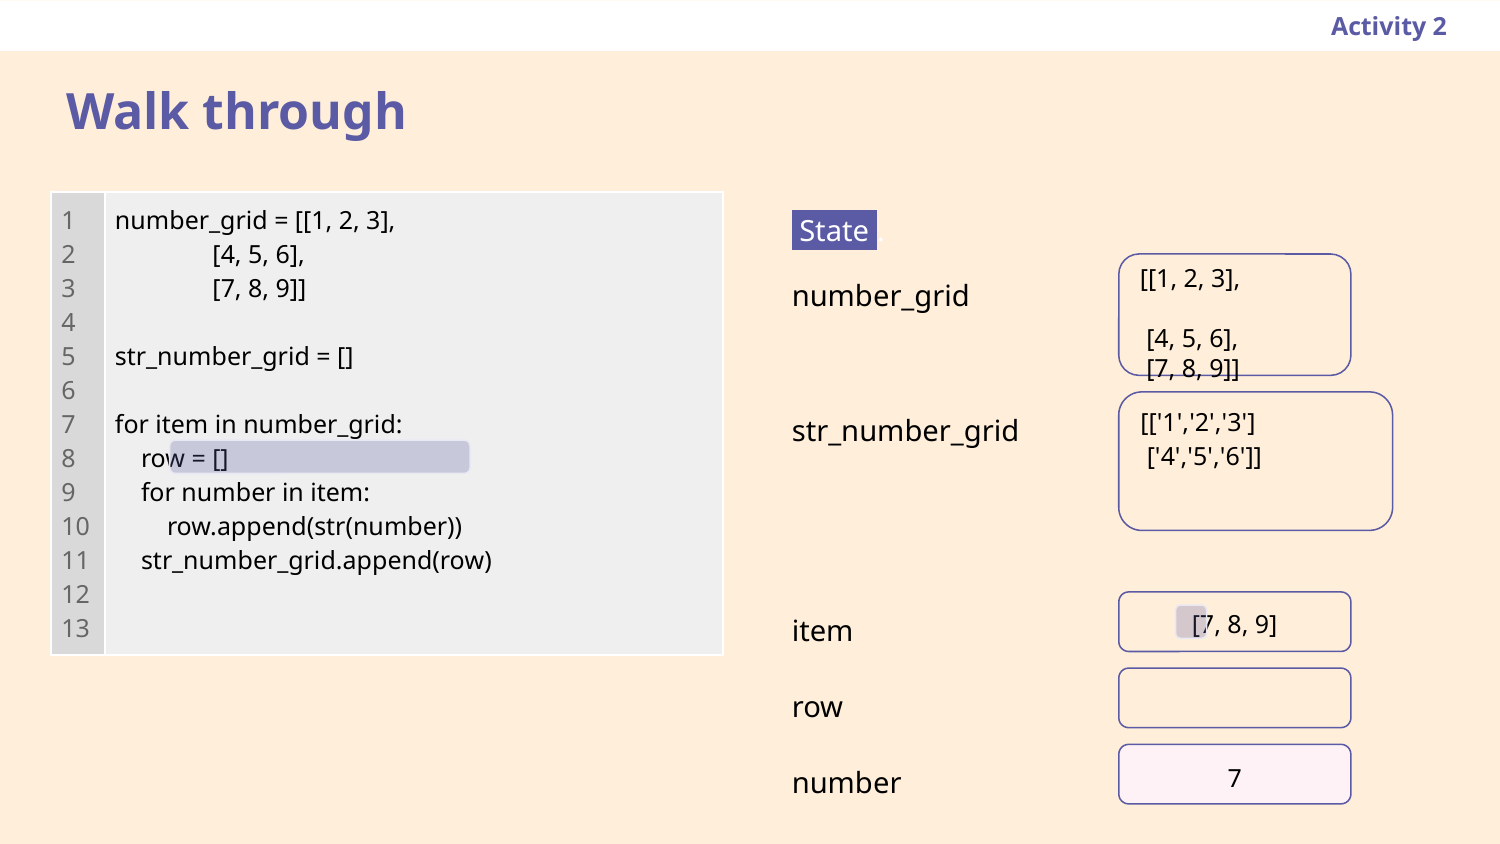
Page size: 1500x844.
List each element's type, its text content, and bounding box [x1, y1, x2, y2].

text_box number_grid [776, 257, 1099, 317]
text_box [169, 440, 471, 474]
table_header 1 2 3 4 5 6 7 8 9 10 11 12 13 [52, 193, 104, 654]
title Walk through [51, 52, 1449, 167]
text_box [[1, 2, 3], [4, 5, 6], [7, 8, 9]] [1118, 253, 1351, 376]
subtitle Activity 2 [862, 0, 1448, 52]
text_box [7, 8, 9] [1118, 591, 1351, 652]
list [776, 191, 1449, 793]
text_box number [776, 744, 978, 804]
text_box item [776, 592, 1099, 652]
table_header number_grid = [[1, 2, 3], [4, 5, 6], [7, 8, 9]] str_number_grid = [] for item in number_grid: row = [] for number in item: row.append(str(number)) str_number_grid.append(row) [106, 193, 722, 654]
text_box str_number_grid [776, 391, 1099, 452]
text_box [['1','2','3'] ['4','5','6']] [1118, 391, 1393, 531]
text_box [1118, 668, 1351, 728]
text_box State . [776, 191, 1126, 252]
text_box 7 [1118, 744, 1351, 804]
text_box [1175, 605, 1207, 639]
text_box row [776, 668, 1099, 728]
